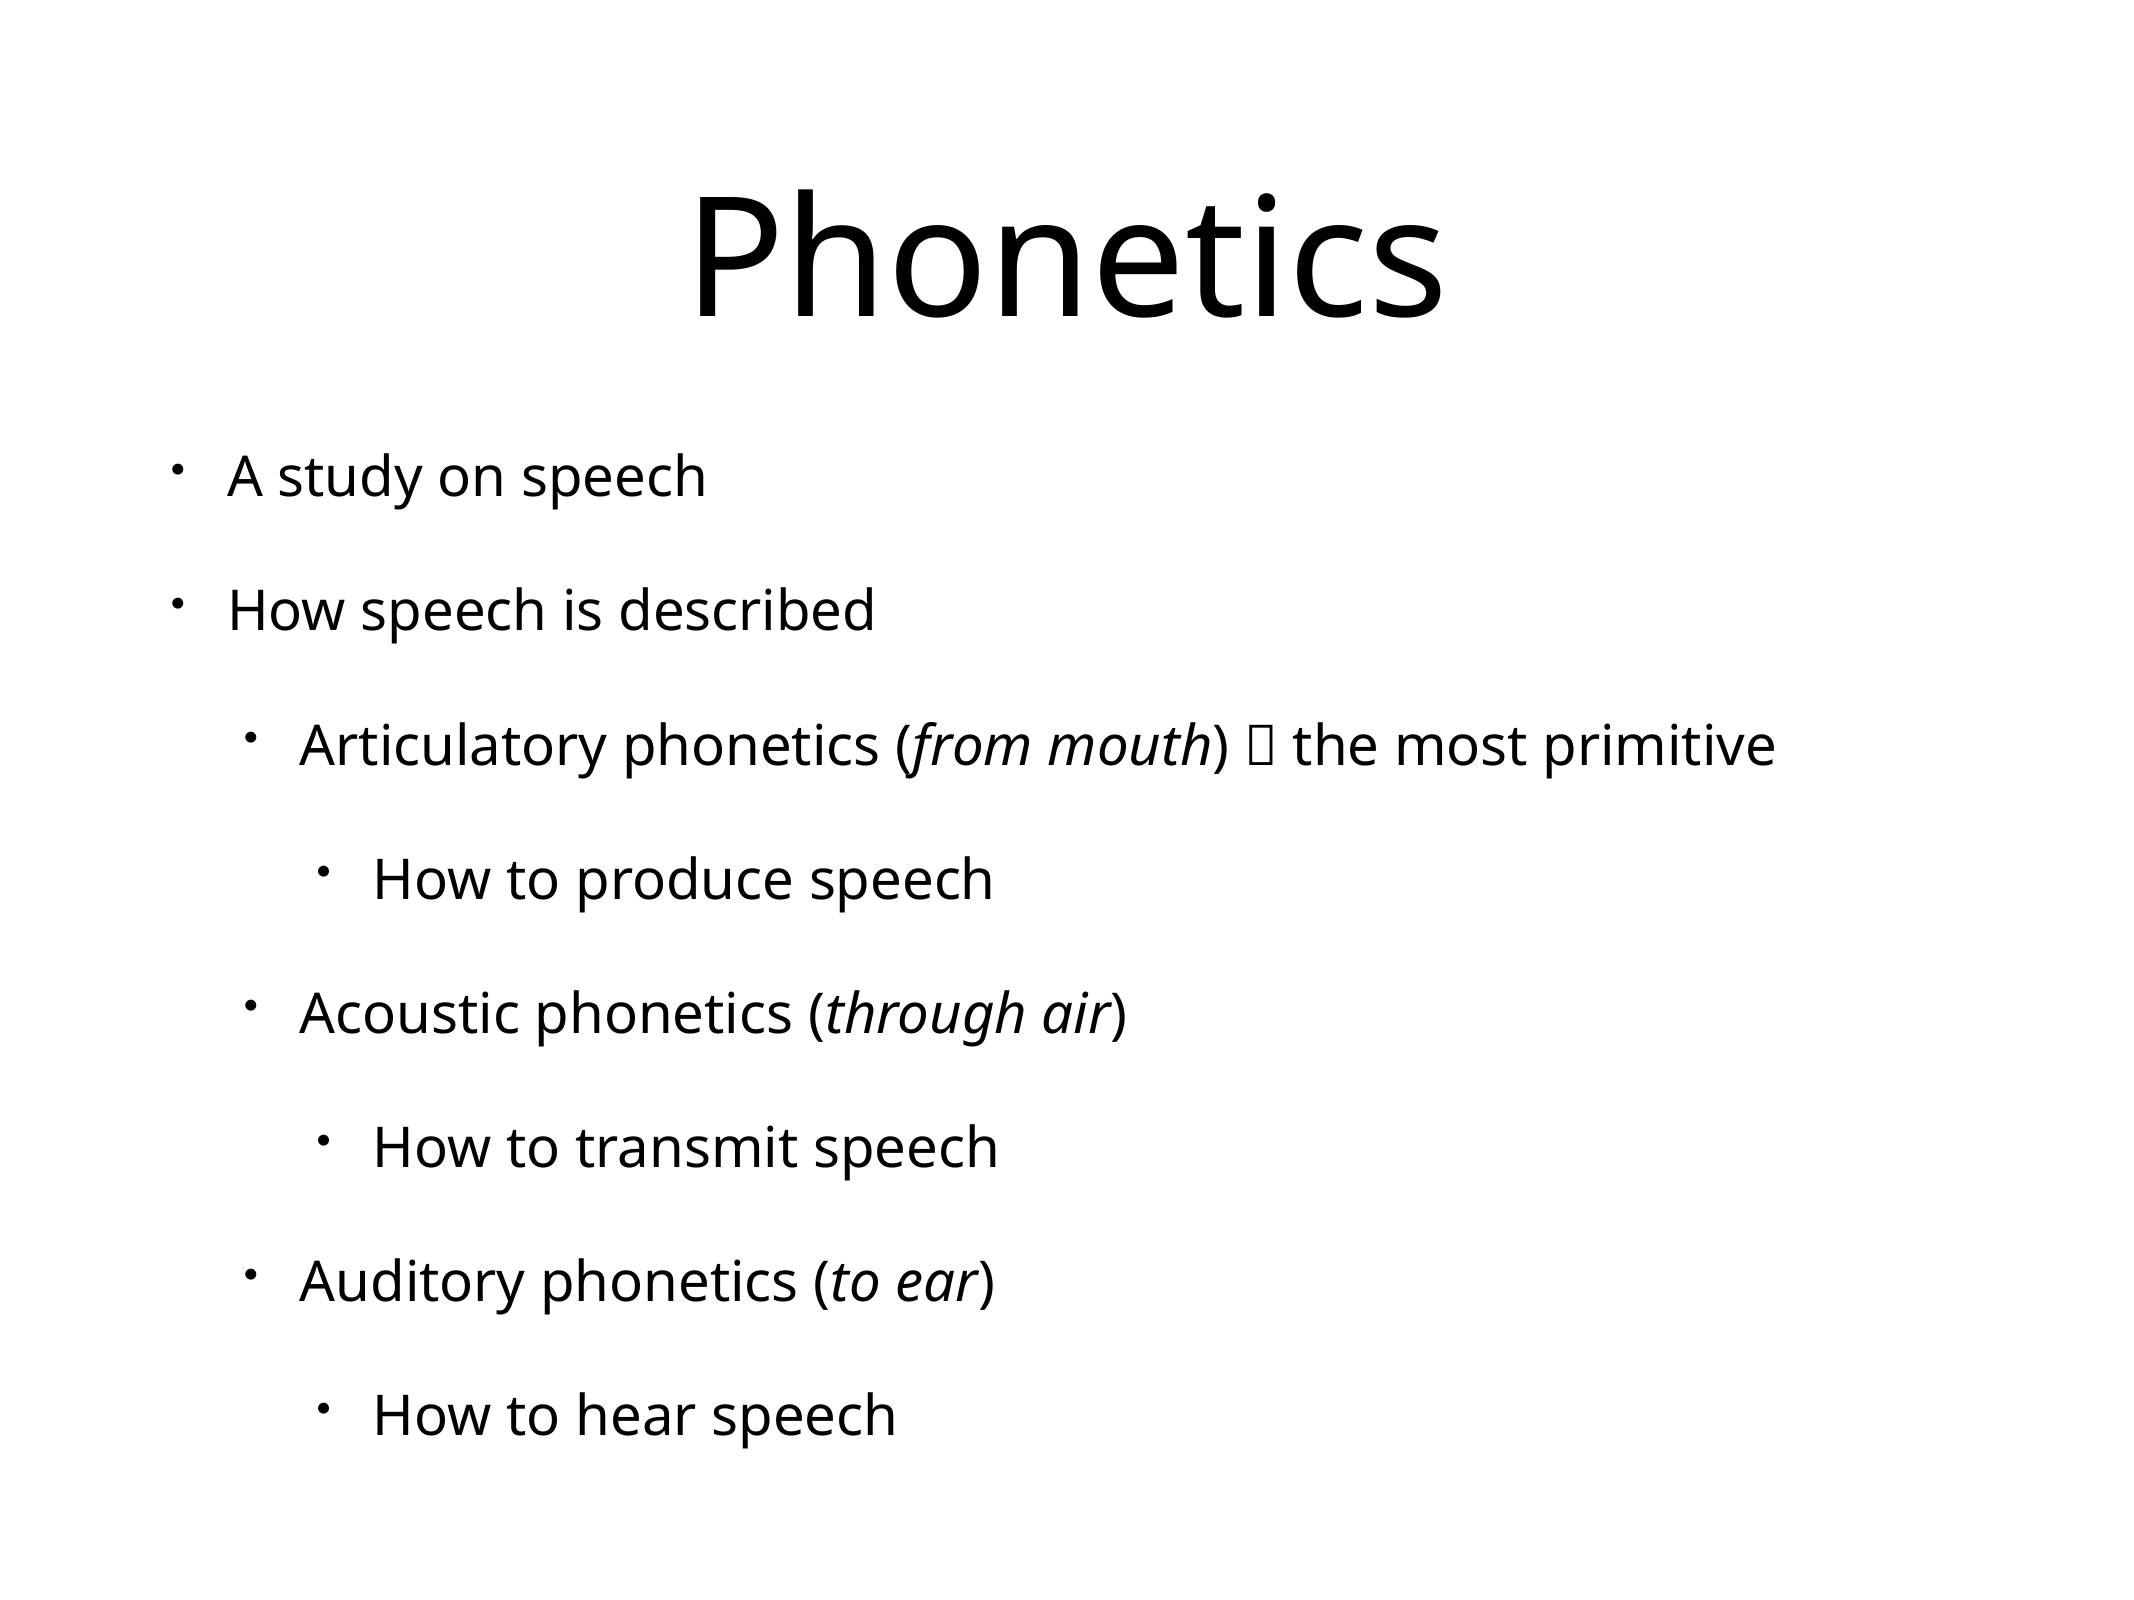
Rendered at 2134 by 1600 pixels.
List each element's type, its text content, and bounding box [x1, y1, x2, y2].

title Phonetics [155, 72, 1978, 428]
list A study on speech How speech is described Articulatory phonetics (from mouth)  the most primitive How to produce speech Acoustic phonetics (through air) How to transmit speech Auditory phonetics (to ear) How to hear speech [170, 427, 1993, 1460]
